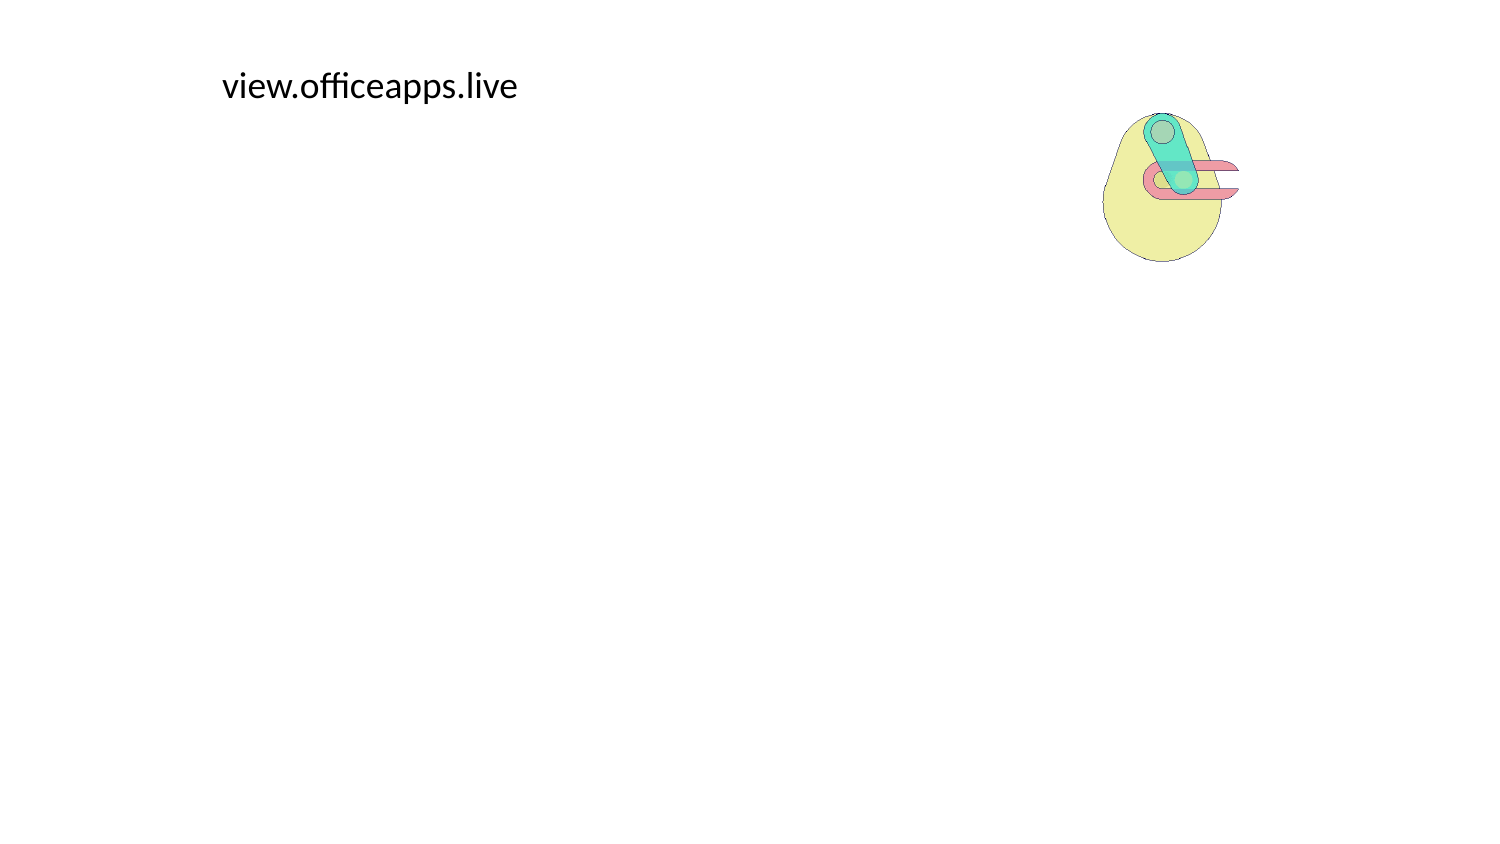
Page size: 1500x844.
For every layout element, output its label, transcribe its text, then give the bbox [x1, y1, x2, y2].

picture [1003, 53, 1331, 299]
text_box view.officeapps.live [207, 53, 534, 114]
